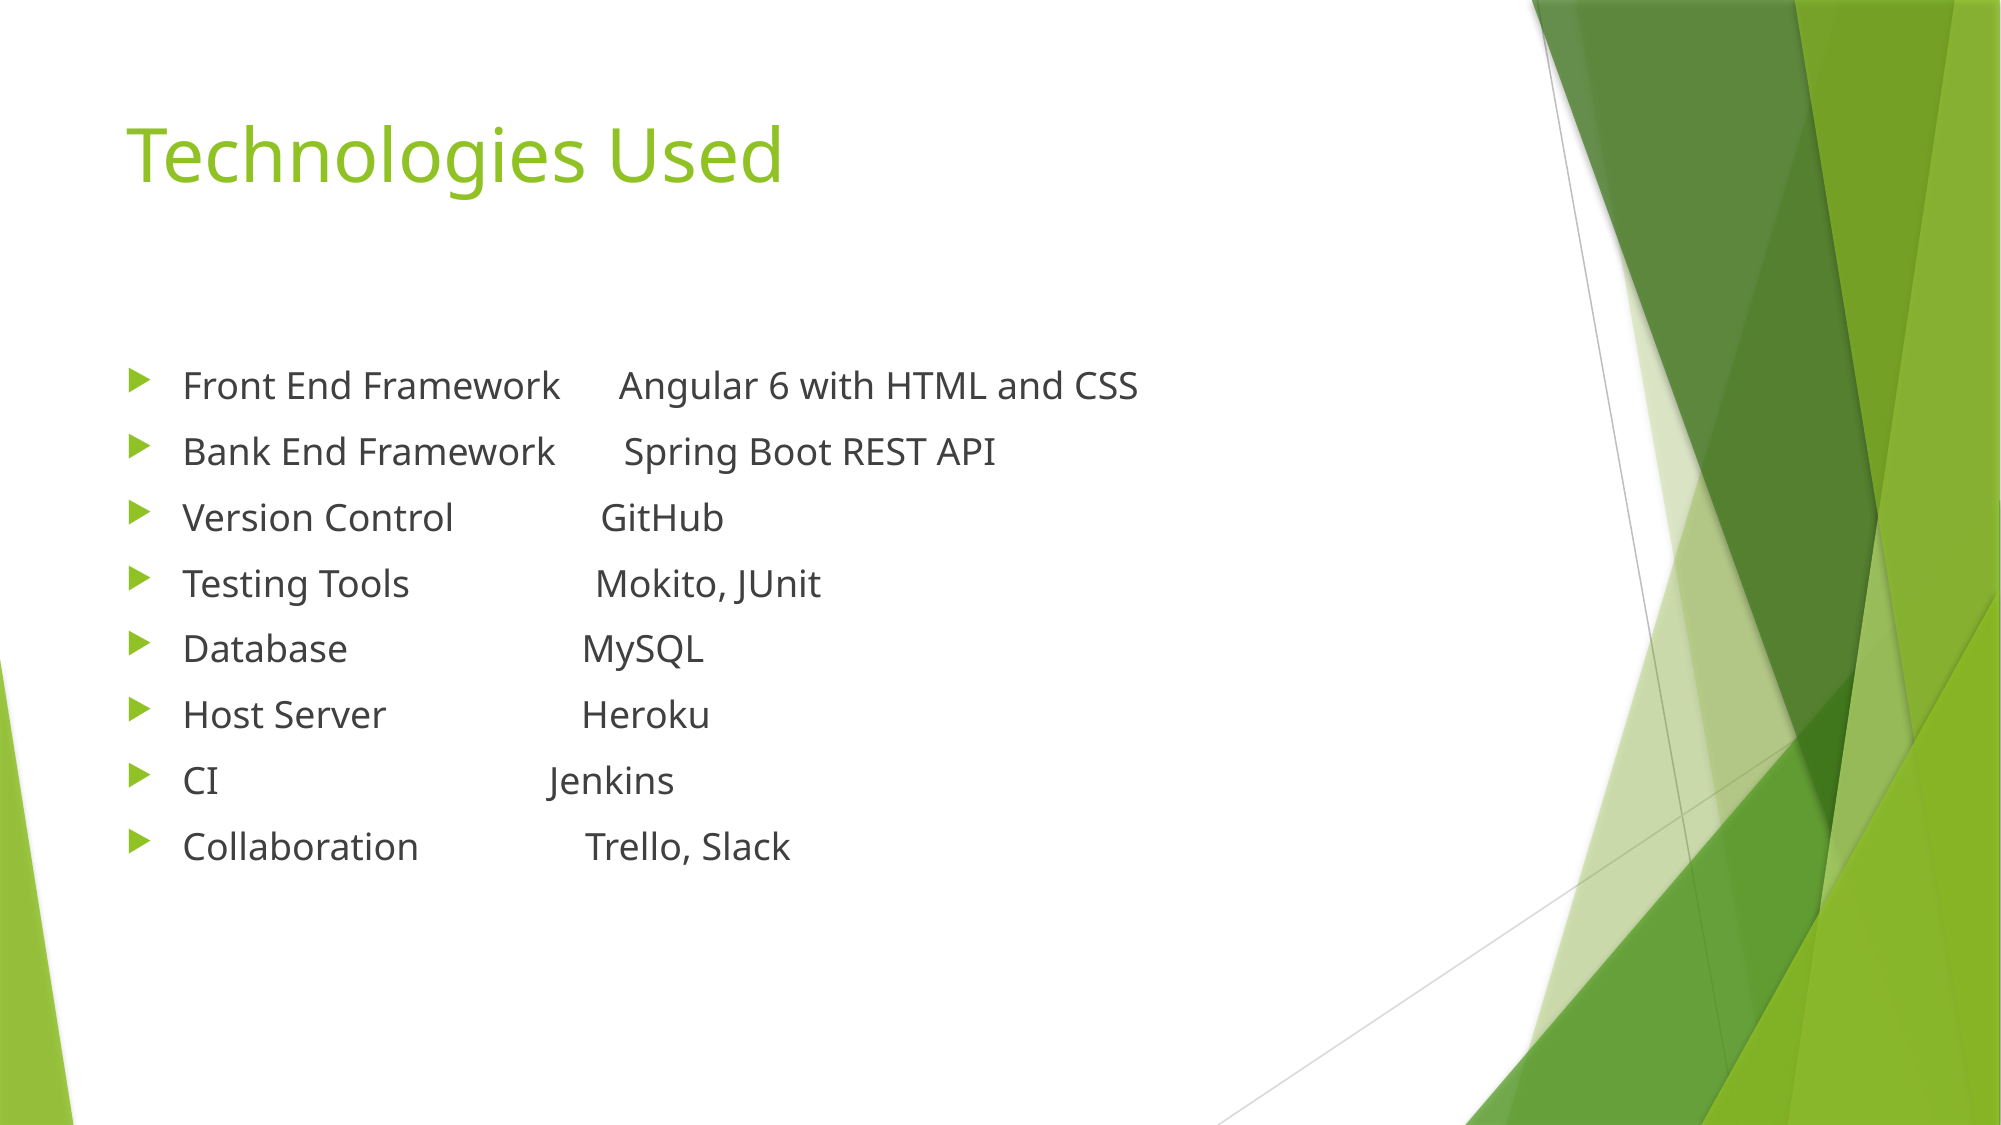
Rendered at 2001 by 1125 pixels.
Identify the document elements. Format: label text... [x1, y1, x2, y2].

list Front End Framework Angular 6 with HTML and CSS Bank End Framework Spring Boot REST API Version Control GitHub Testing Tools Mokito, JUnit Database MySQL Host Server Heroku CI Jenkins Collaboration Trello, Slack [111, 354, 1522, 992]
title Technologies Used [111, 99, 1522, 317]
